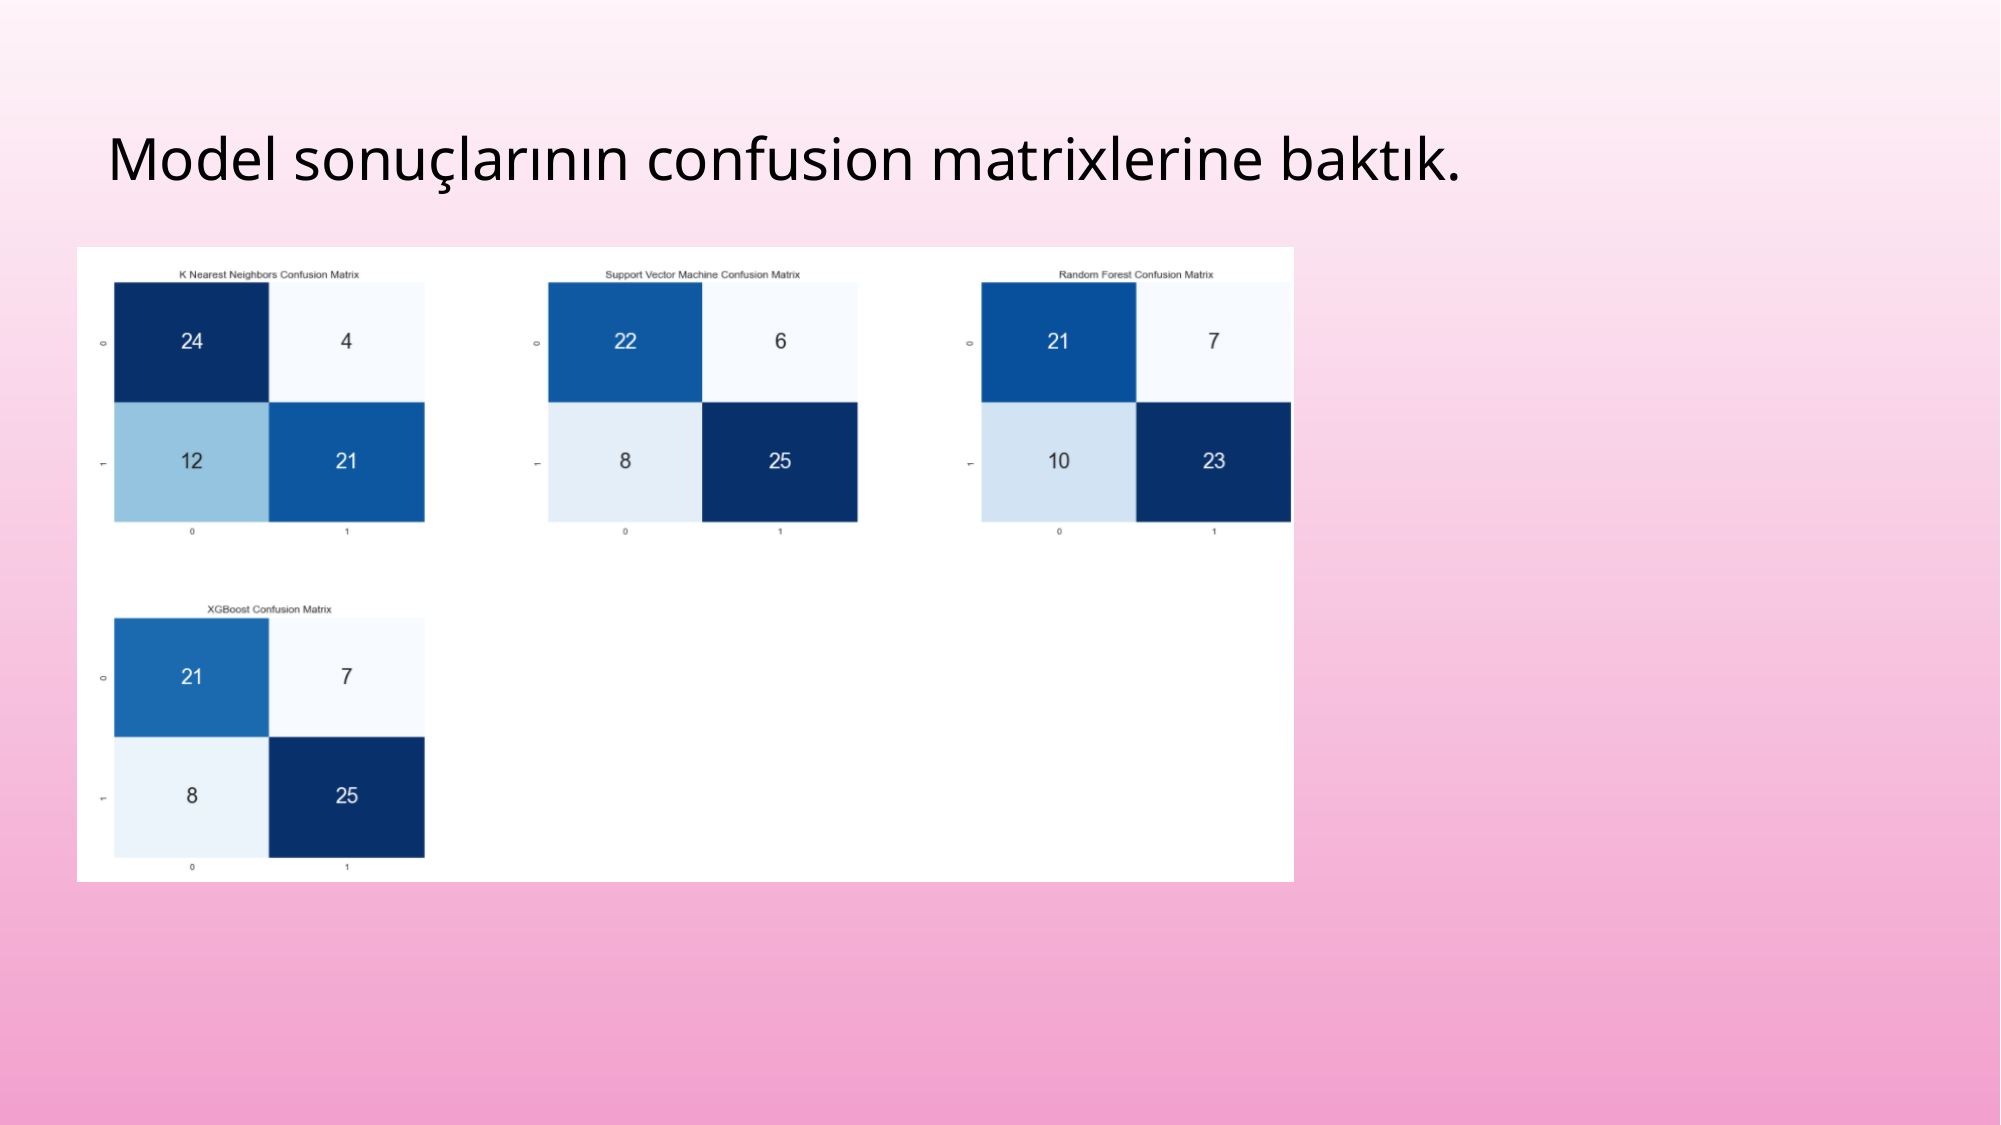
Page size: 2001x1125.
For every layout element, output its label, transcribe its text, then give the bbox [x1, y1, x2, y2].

list Model sonuçlarının confusion matrixlerine baktık. [92, 122, 1771, 837]
picture [76, 247, 1294, 882]
